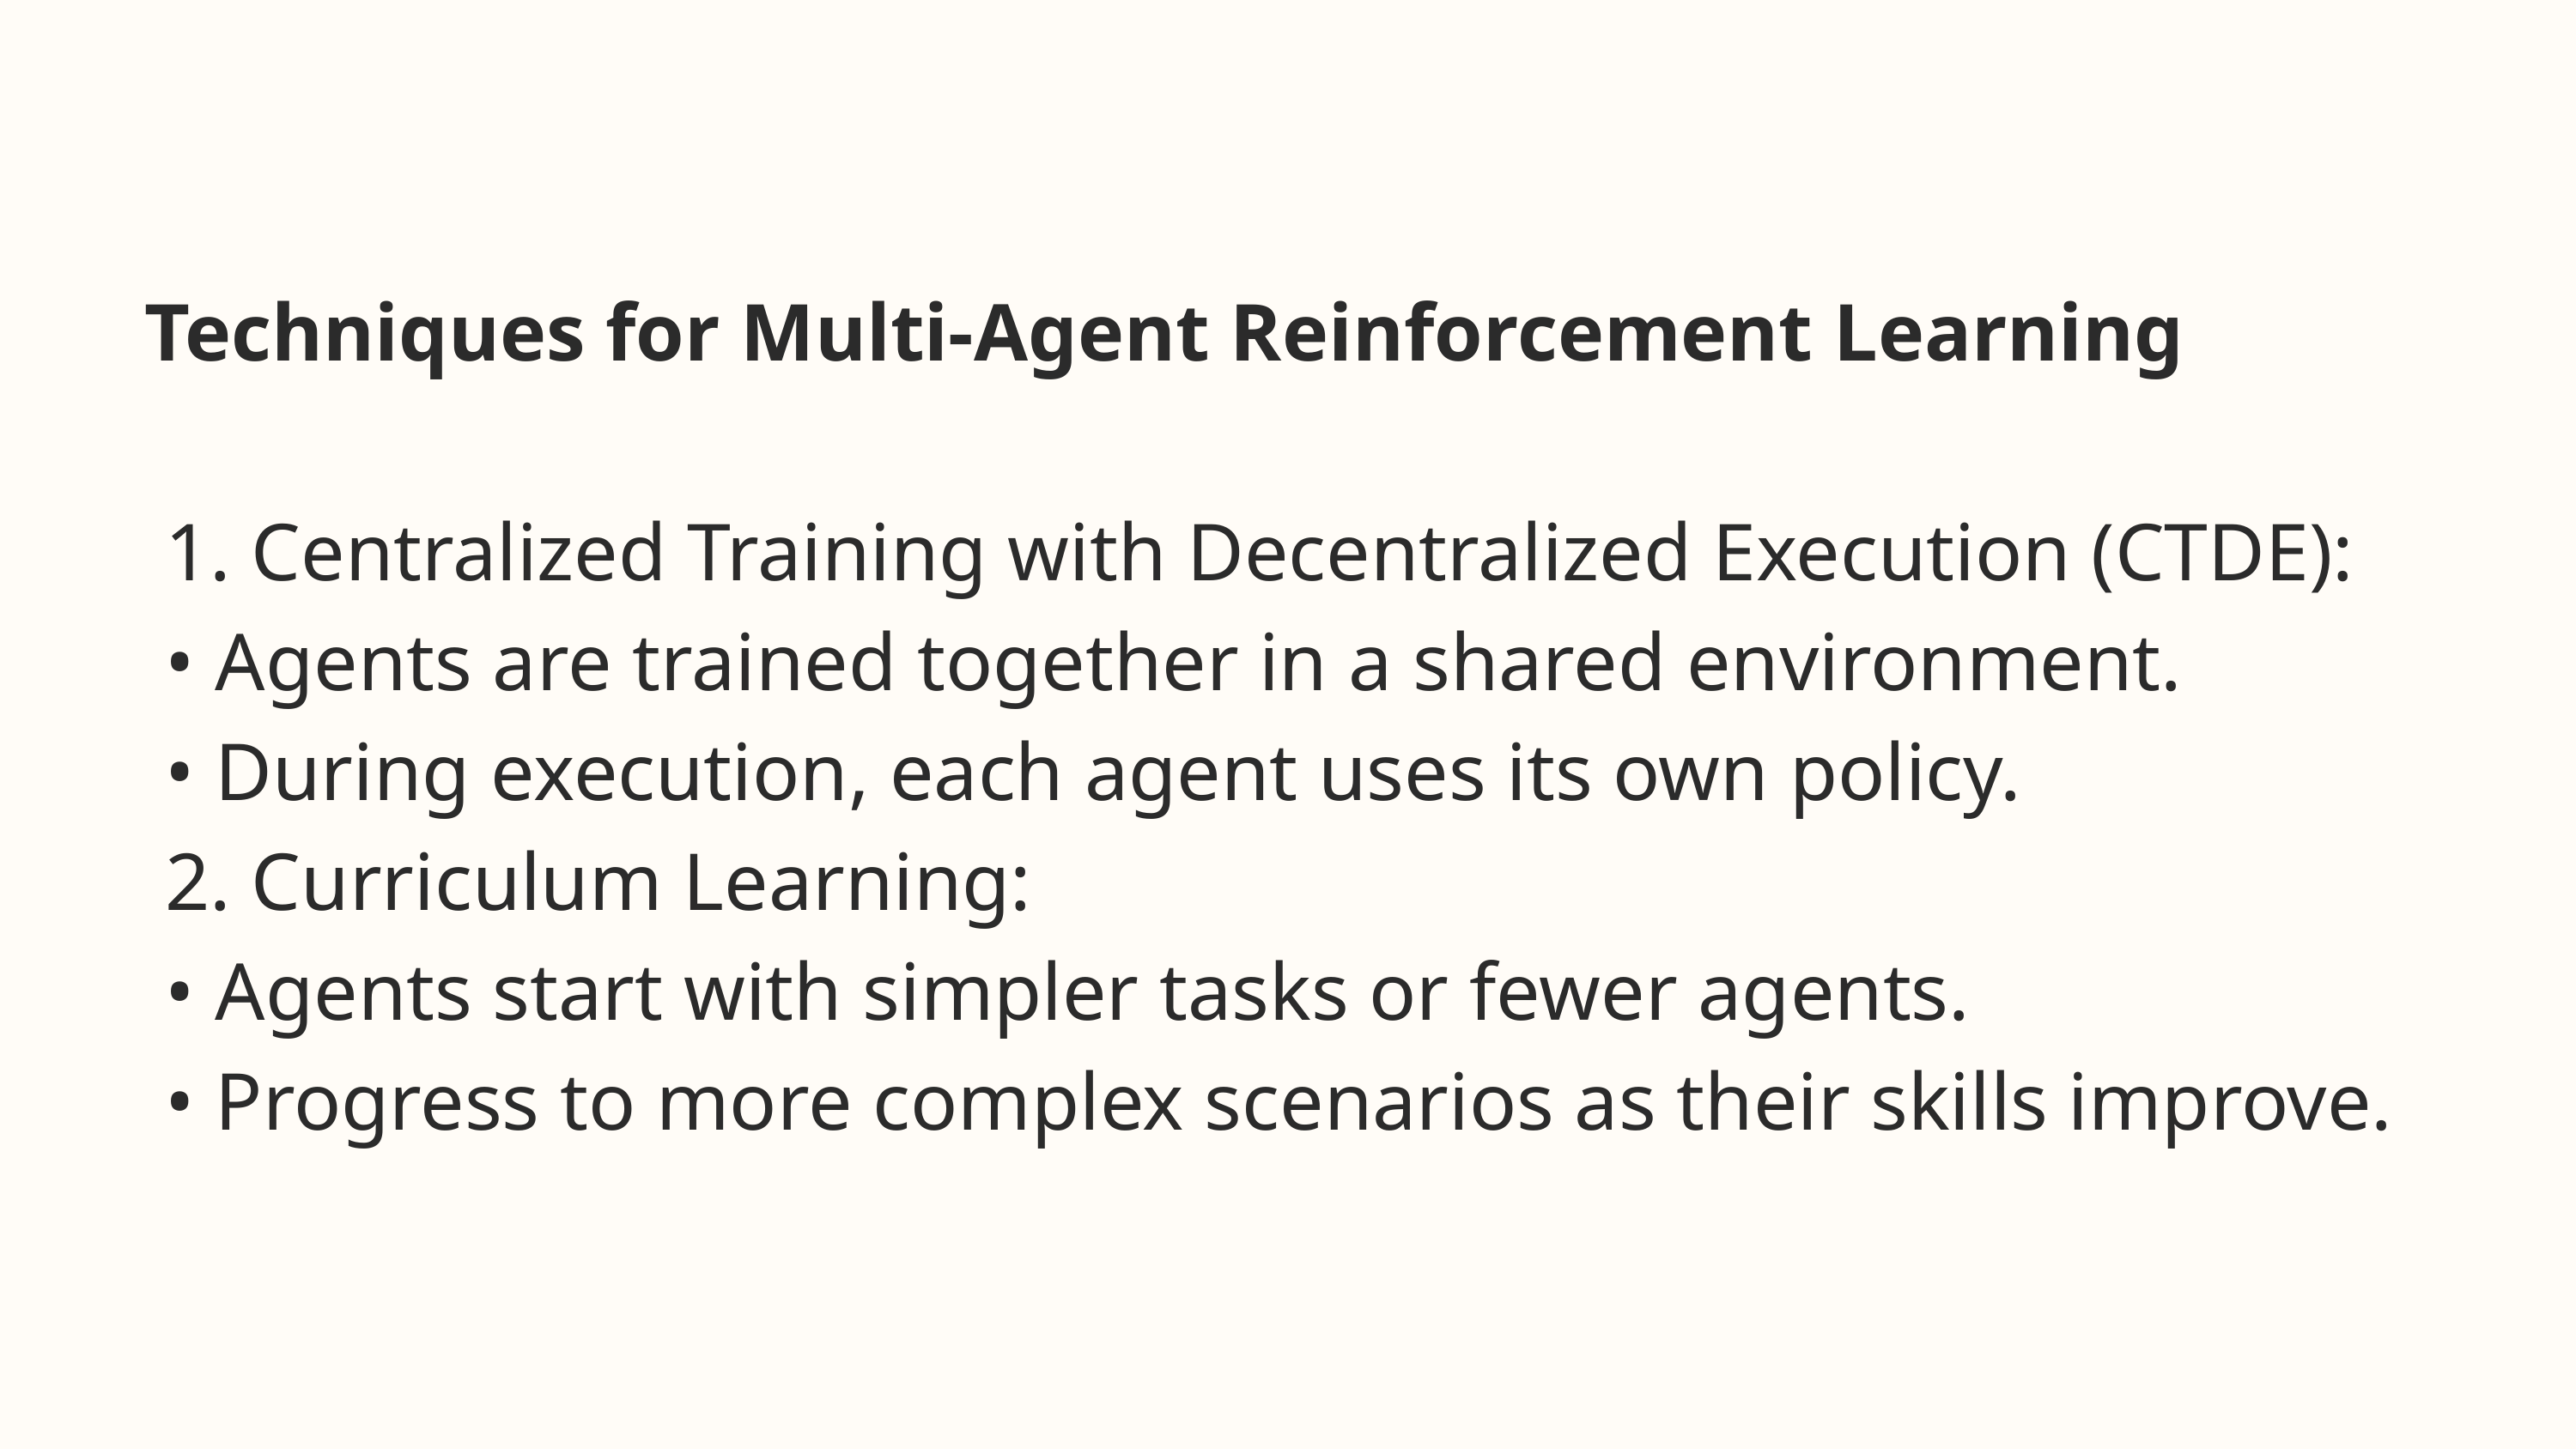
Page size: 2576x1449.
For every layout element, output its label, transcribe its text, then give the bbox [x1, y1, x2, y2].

picture [1170, 0, 2576, 1449]
text_box Techniques for Multi-Agent Reinforcement Learning 1. Centralized Training with Decentralized Execution (CTDE): • Agents are trained together in a shared environment. • During execution, each agent uses its own policy. 2. Curriculum Learning: • Agents start with simpler tasks or fewer agents. • Progress to more complex scenarios as their skills improve. [144, 266, 1411, 1146]
